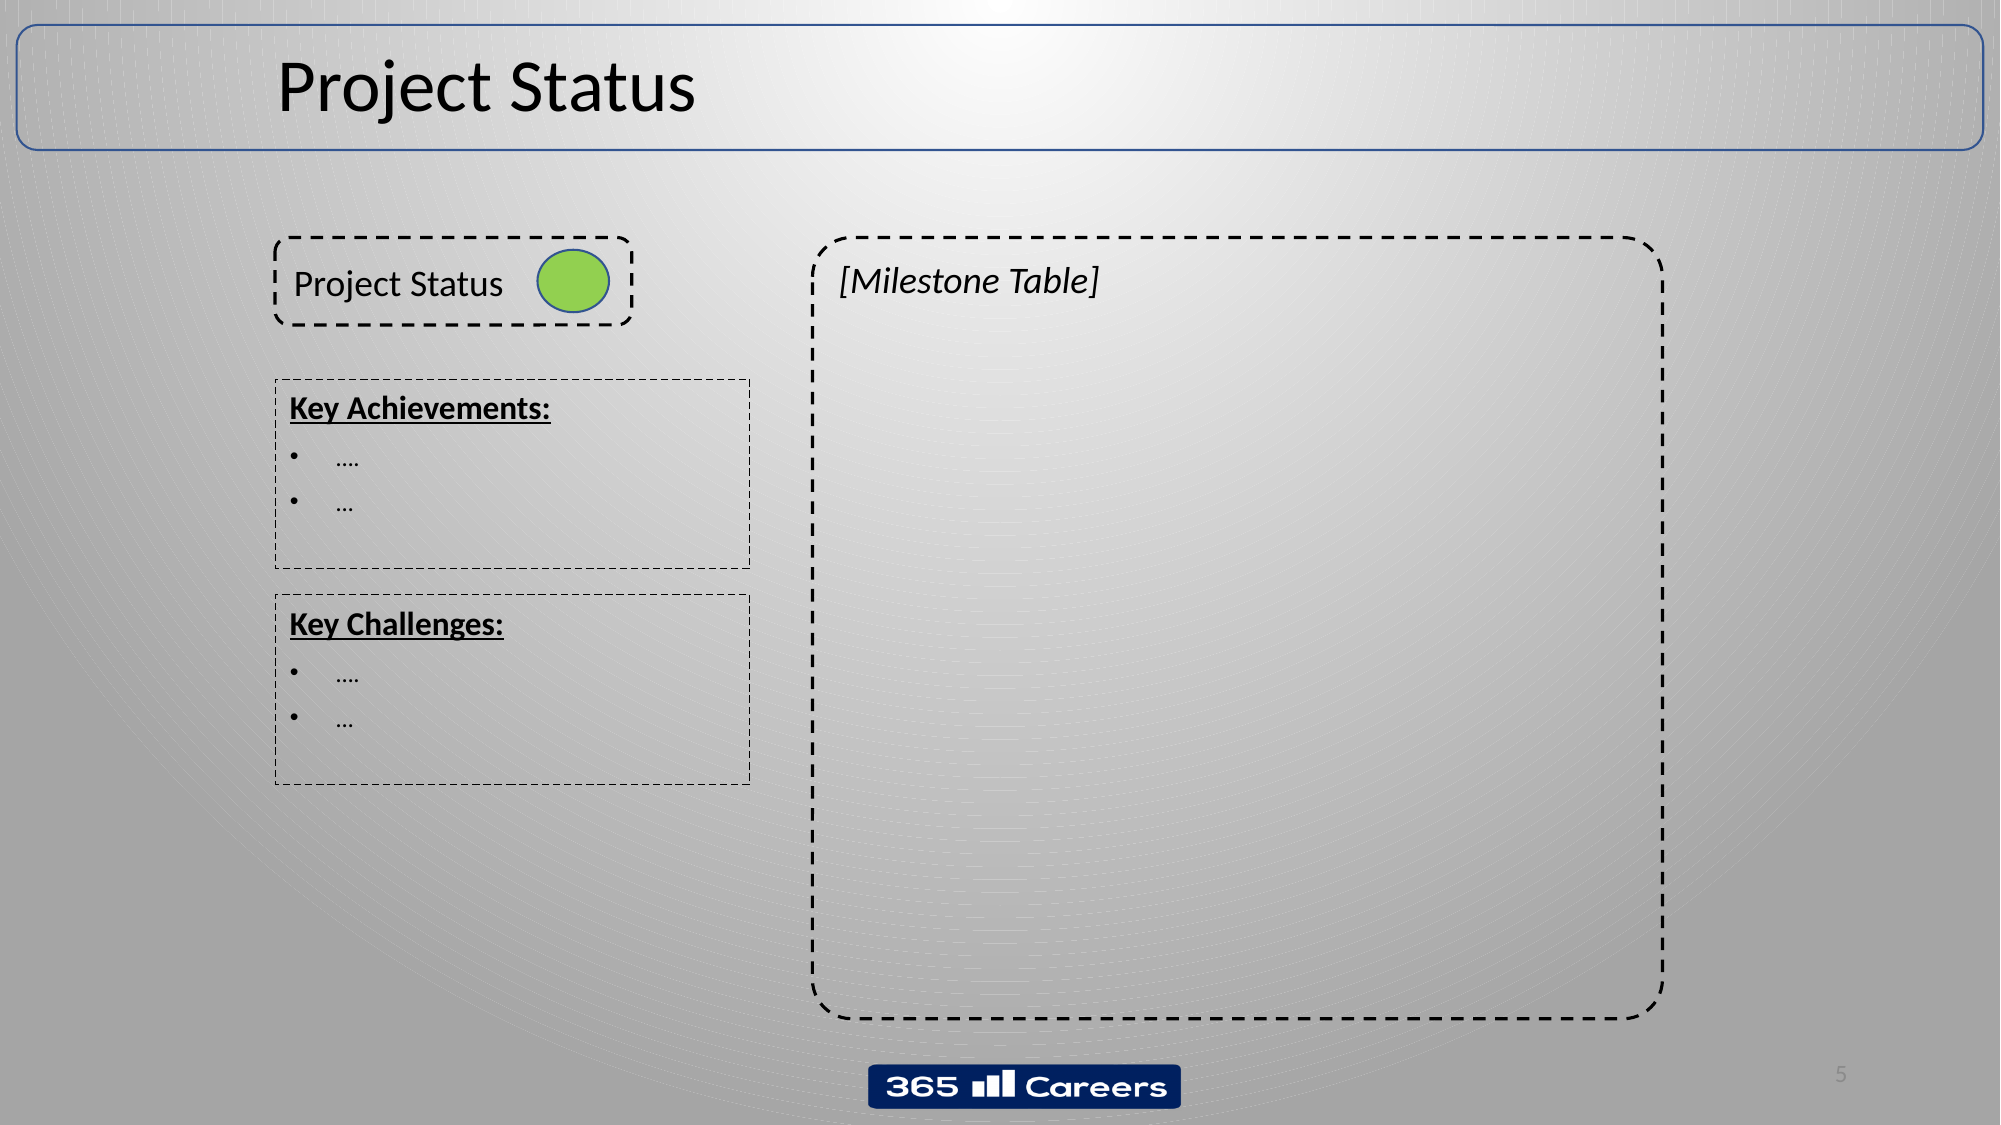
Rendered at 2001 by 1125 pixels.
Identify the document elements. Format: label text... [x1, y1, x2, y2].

picture [866, 1062, 1182, 1111]
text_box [274, 237, 632, 325]
title Project Status [262, 31, 1738, 144]
slide_number 5 [1412, 1042, 1863, 1103]
text_box Key Challenges: …. … [275, 594, 750, 785]
text_box [Milestone Table] [811, 236, 1664, 1020]
text_box Key Achievements: …. … [275, 379, 750, 569]
